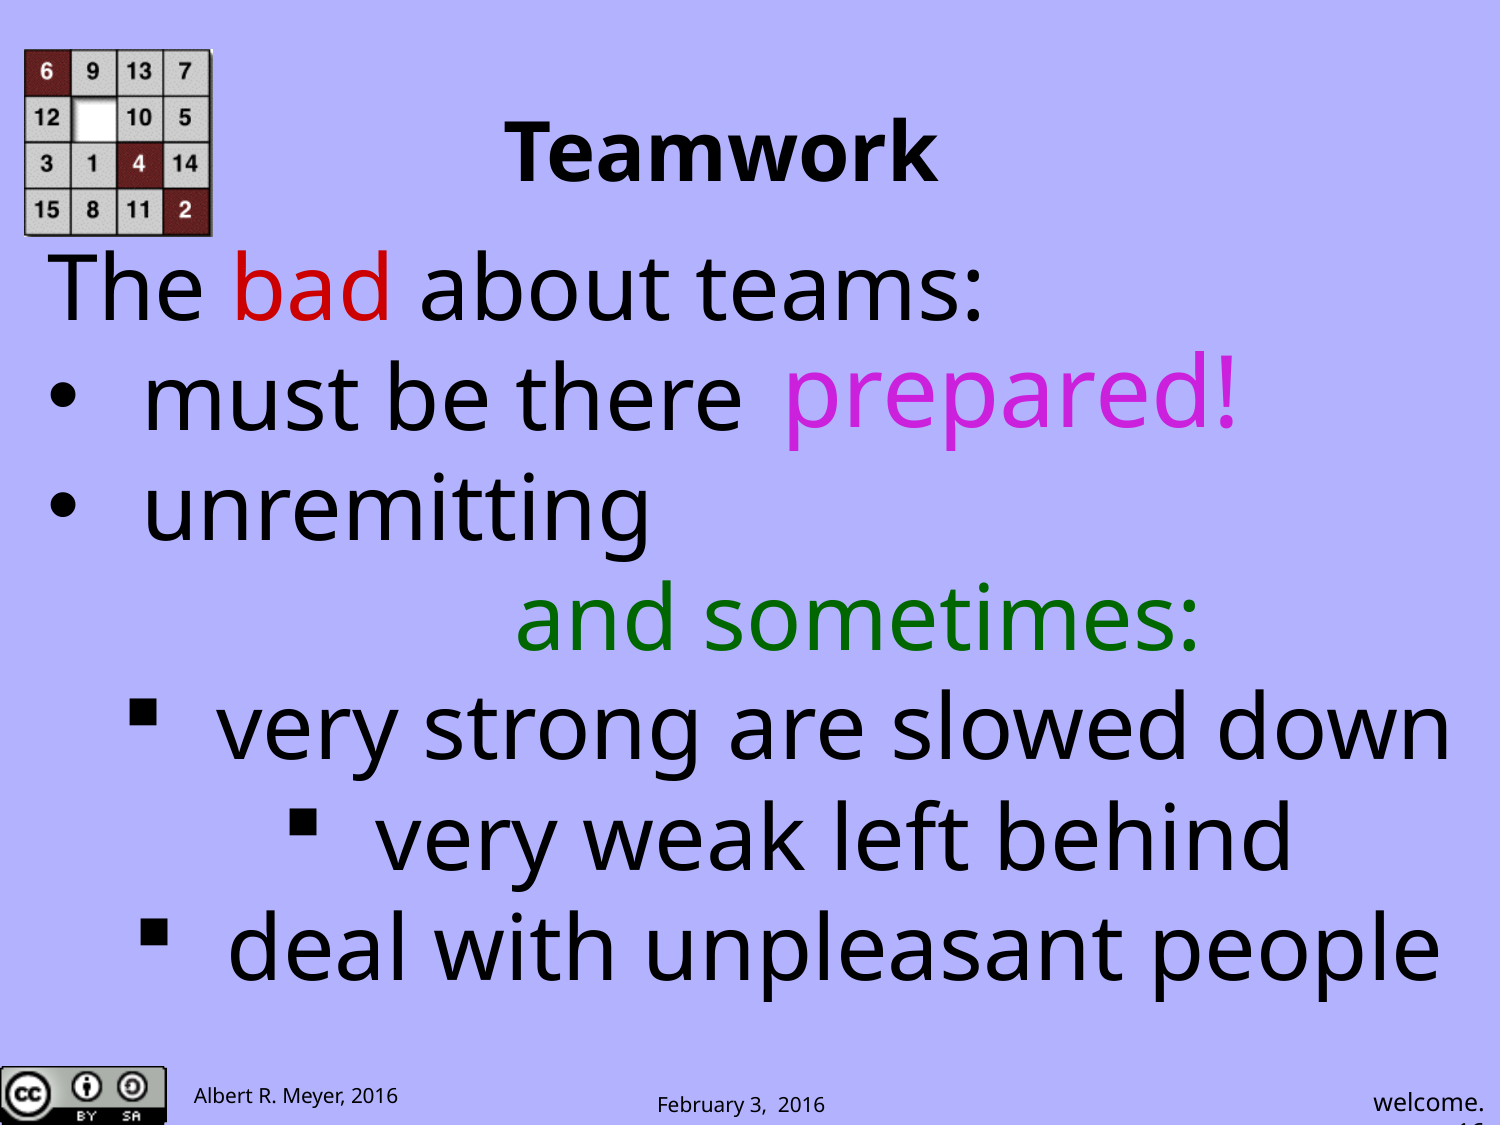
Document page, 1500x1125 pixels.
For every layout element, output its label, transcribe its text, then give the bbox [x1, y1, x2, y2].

title Teamwork [237, 49, 1207, 247]
picture [0, 1066, 167, 1125]
picture [24, 49, 213, 237]
text_box The bad about teams: must be there unremitting and sometimes: very strong are slowed down very weak left behind deal with unpleasant people [32, 221, 1471, 1006]
text_box prepared! [766, 319, 1255, 455]
slide_number welcome.16 [1338, 1078, 1500, 1125]
